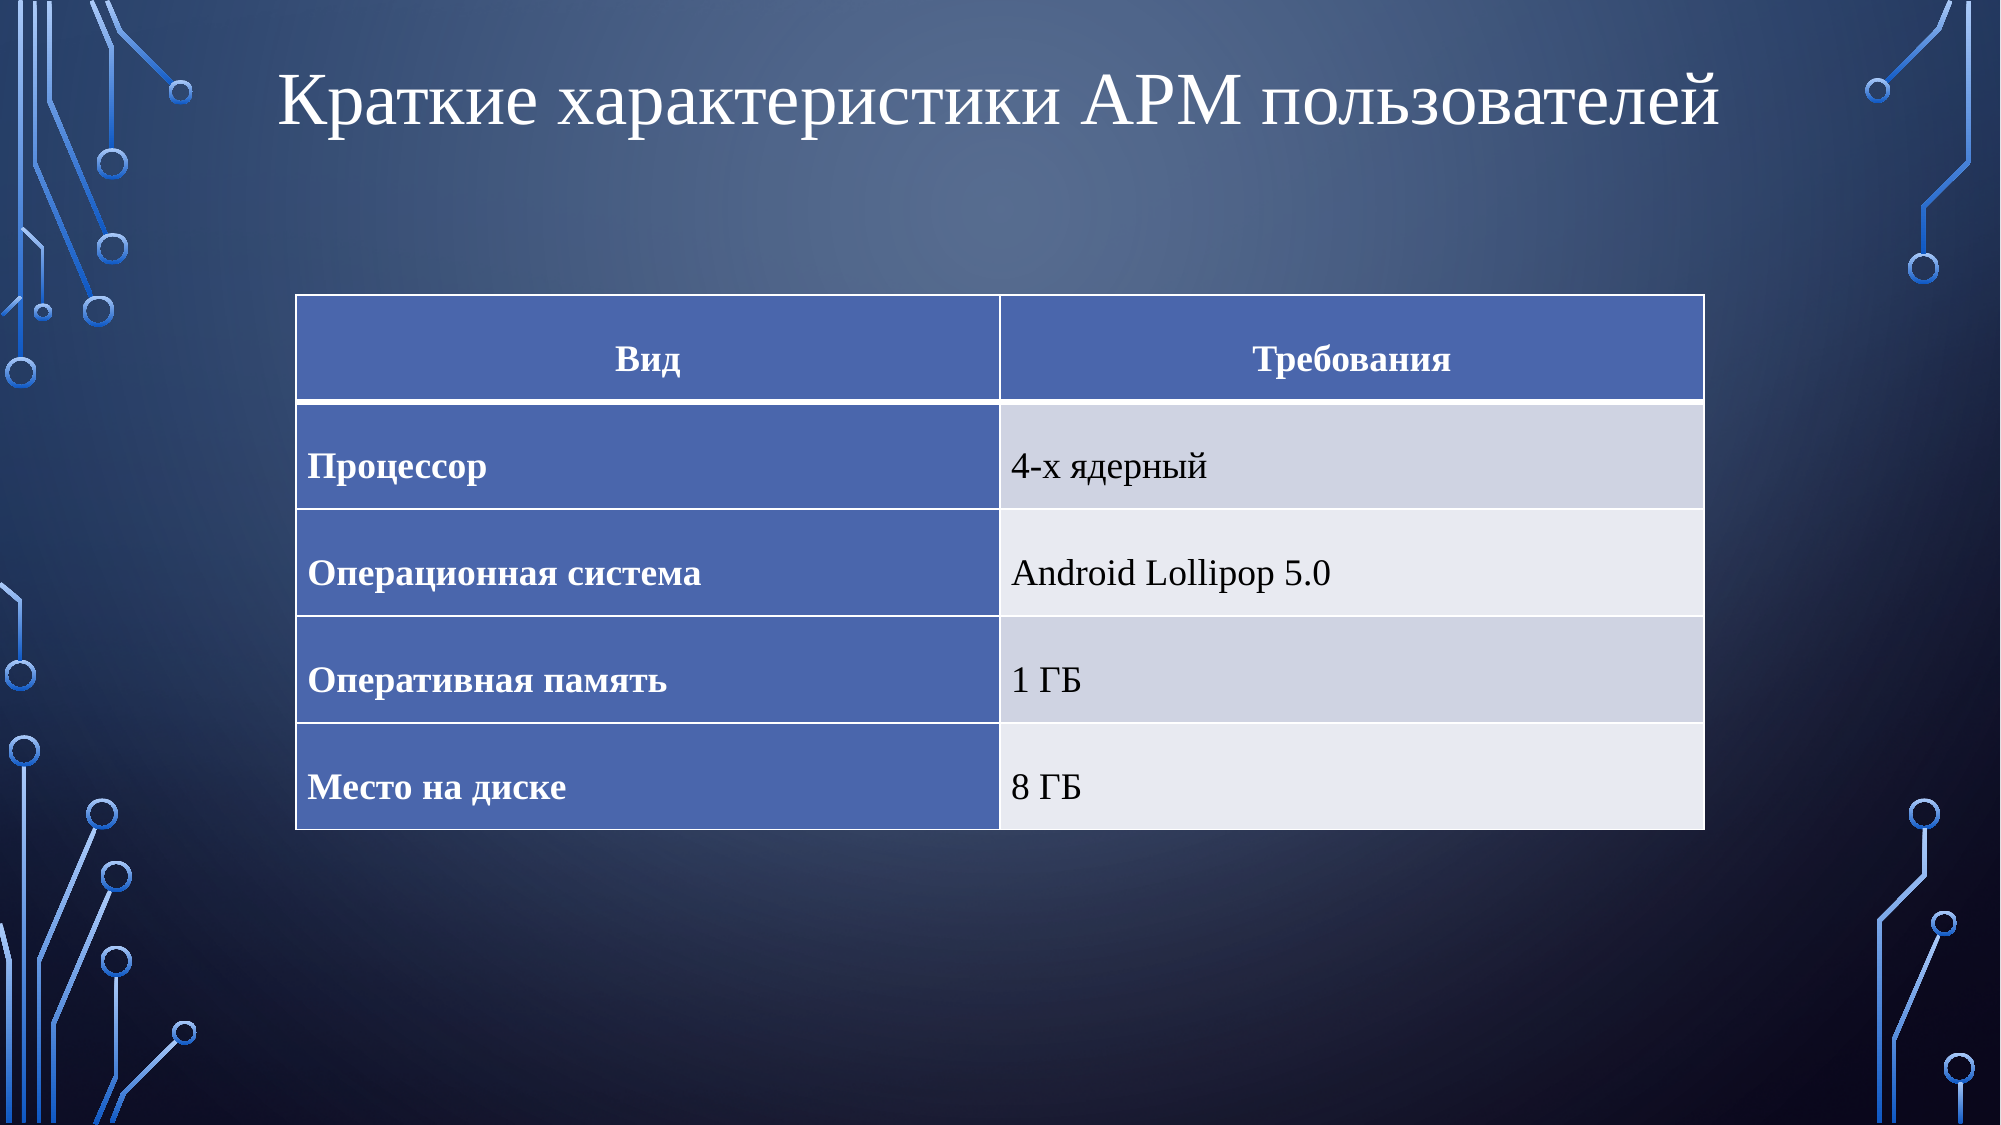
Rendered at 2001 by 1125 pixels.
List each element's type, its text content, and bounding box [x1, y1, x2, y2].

table_header Вид [297, 296, 999, 399]
table_cell Оперативная память [297, 617, 999, 722]
table_cell Процессор [297, 405, 999, 508]
table_cell 4-х ядерный [1001, 405, 1703, 508]
table_cell Android Lollipop 5.0 [1001, 510, 1703, 615]
table_cell 8 ГБ [1001, 724, 1703, 829]
text_box Краткие характеристики АРМ пользователей [0, 47, 2000, 140]
table_cell 1 ГБ [1001, 617, 1703, 722]
table_cell Место на диске [297, 724, 999, 829]
table_cell Операционная система [297, 510, 999, 615]
table_header Требования [1001, 296, 1703, 399]
